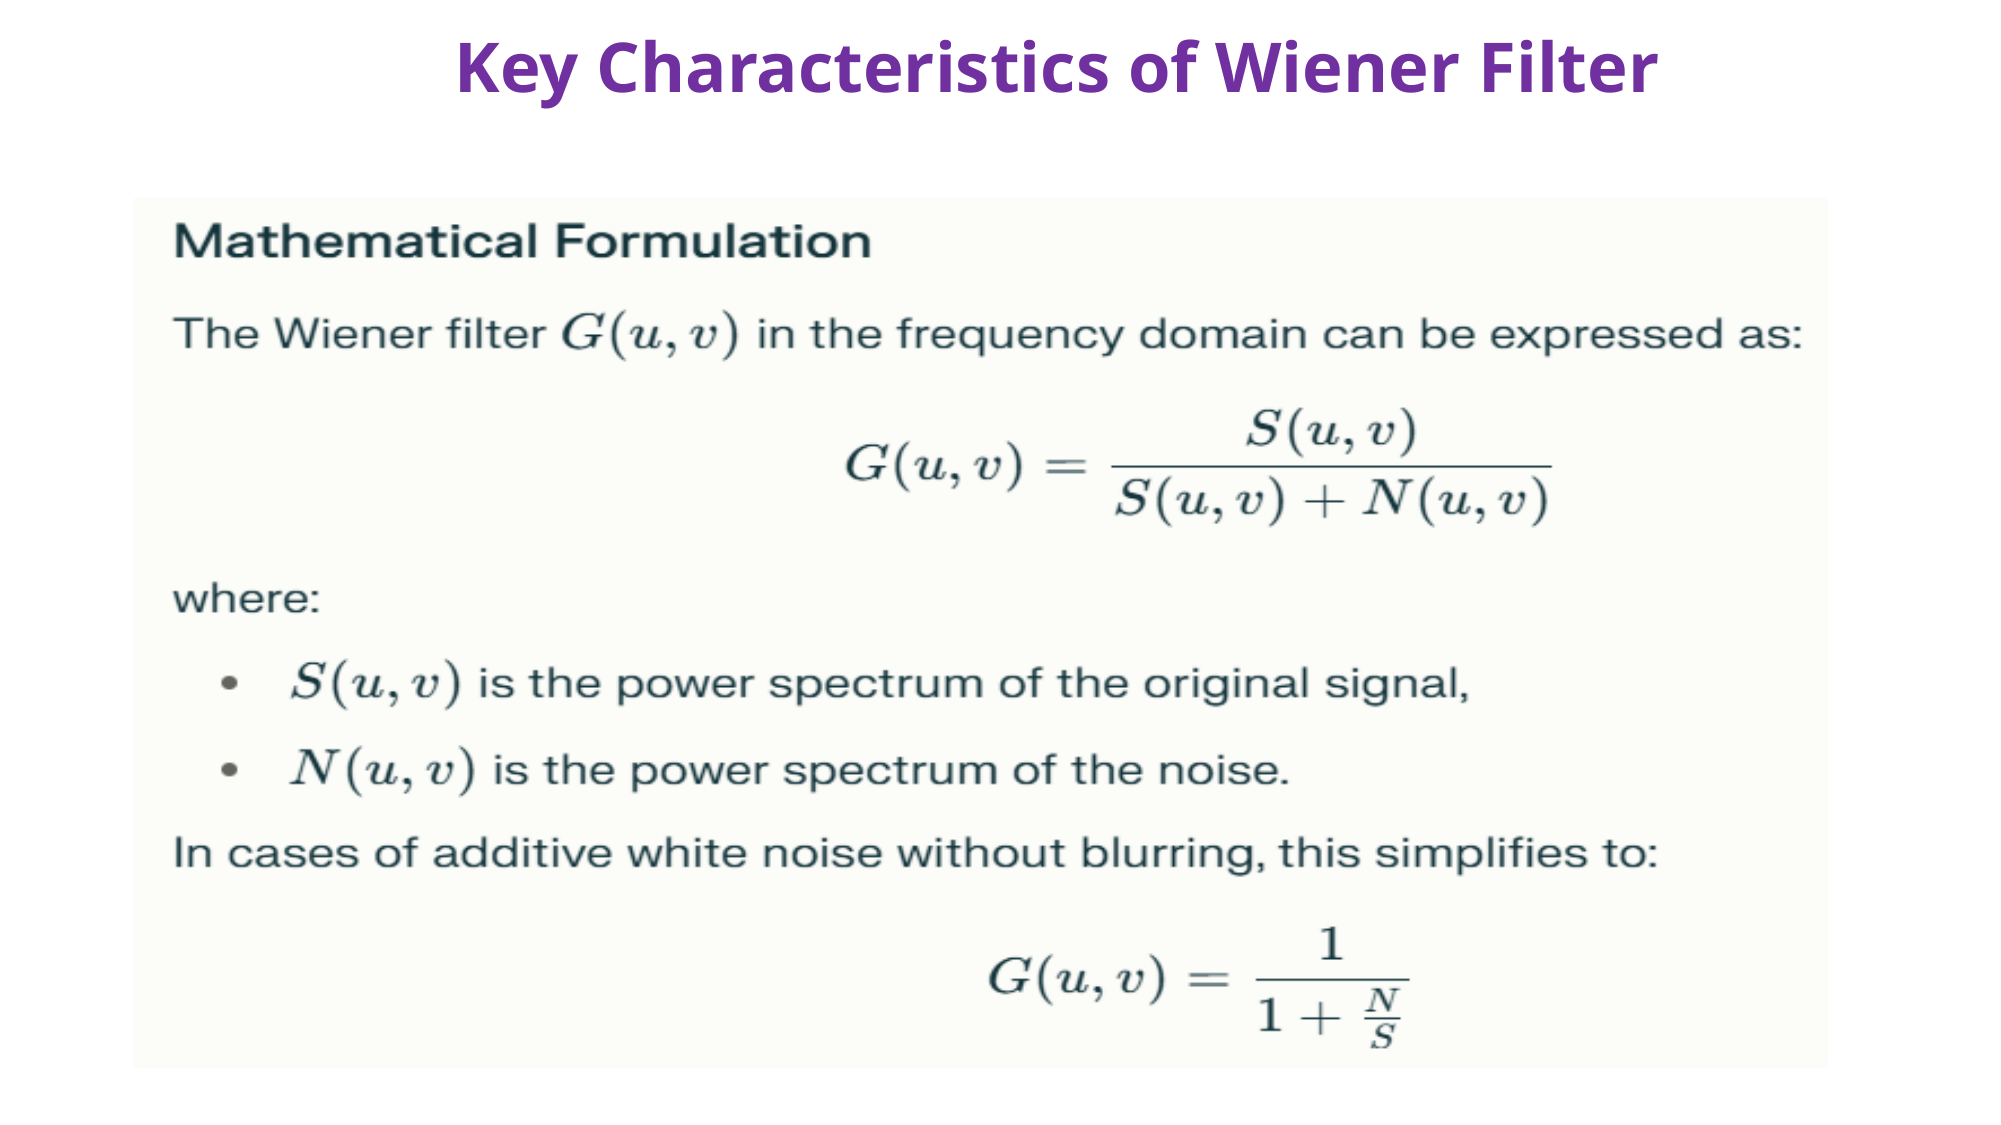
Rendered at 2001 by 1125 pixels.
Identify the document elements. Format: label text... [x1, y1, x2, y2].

text_box Key Characteristics of Wiener Filter [219, 24, 1896, 115]
picture [134, 198, 1828, 1068]
